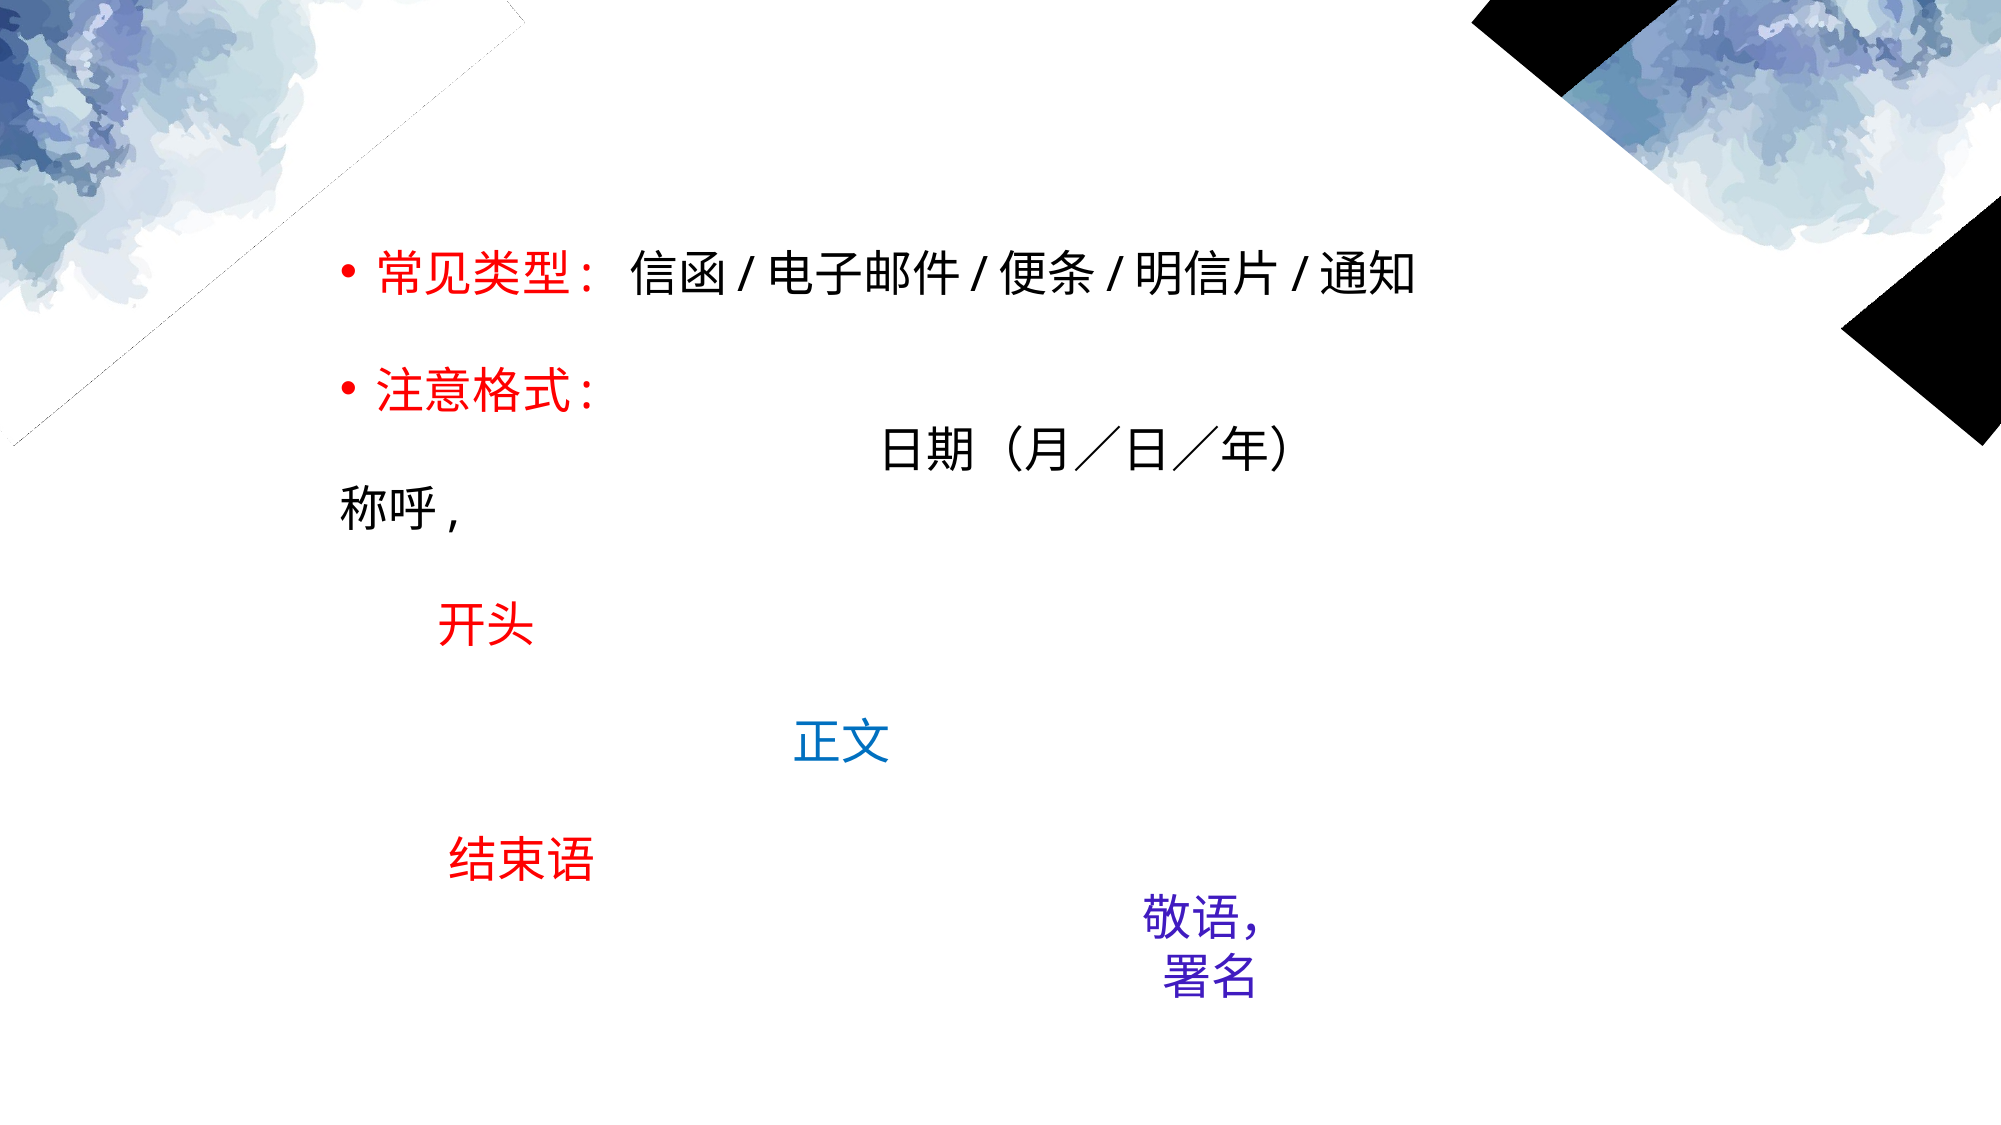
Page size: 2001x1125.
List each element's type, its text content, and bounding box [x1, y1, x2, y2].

list 常见类型: 信函/电子邮件/便条/明信片/通知 注意格式: 日期（月／日／年） 称呼, 开头 正文 结束语 敬语， 署名 [324, 175, 1718, 1017]
picture [0, 0, 491, 415]
picture [1508, 0, 2001, 357]
